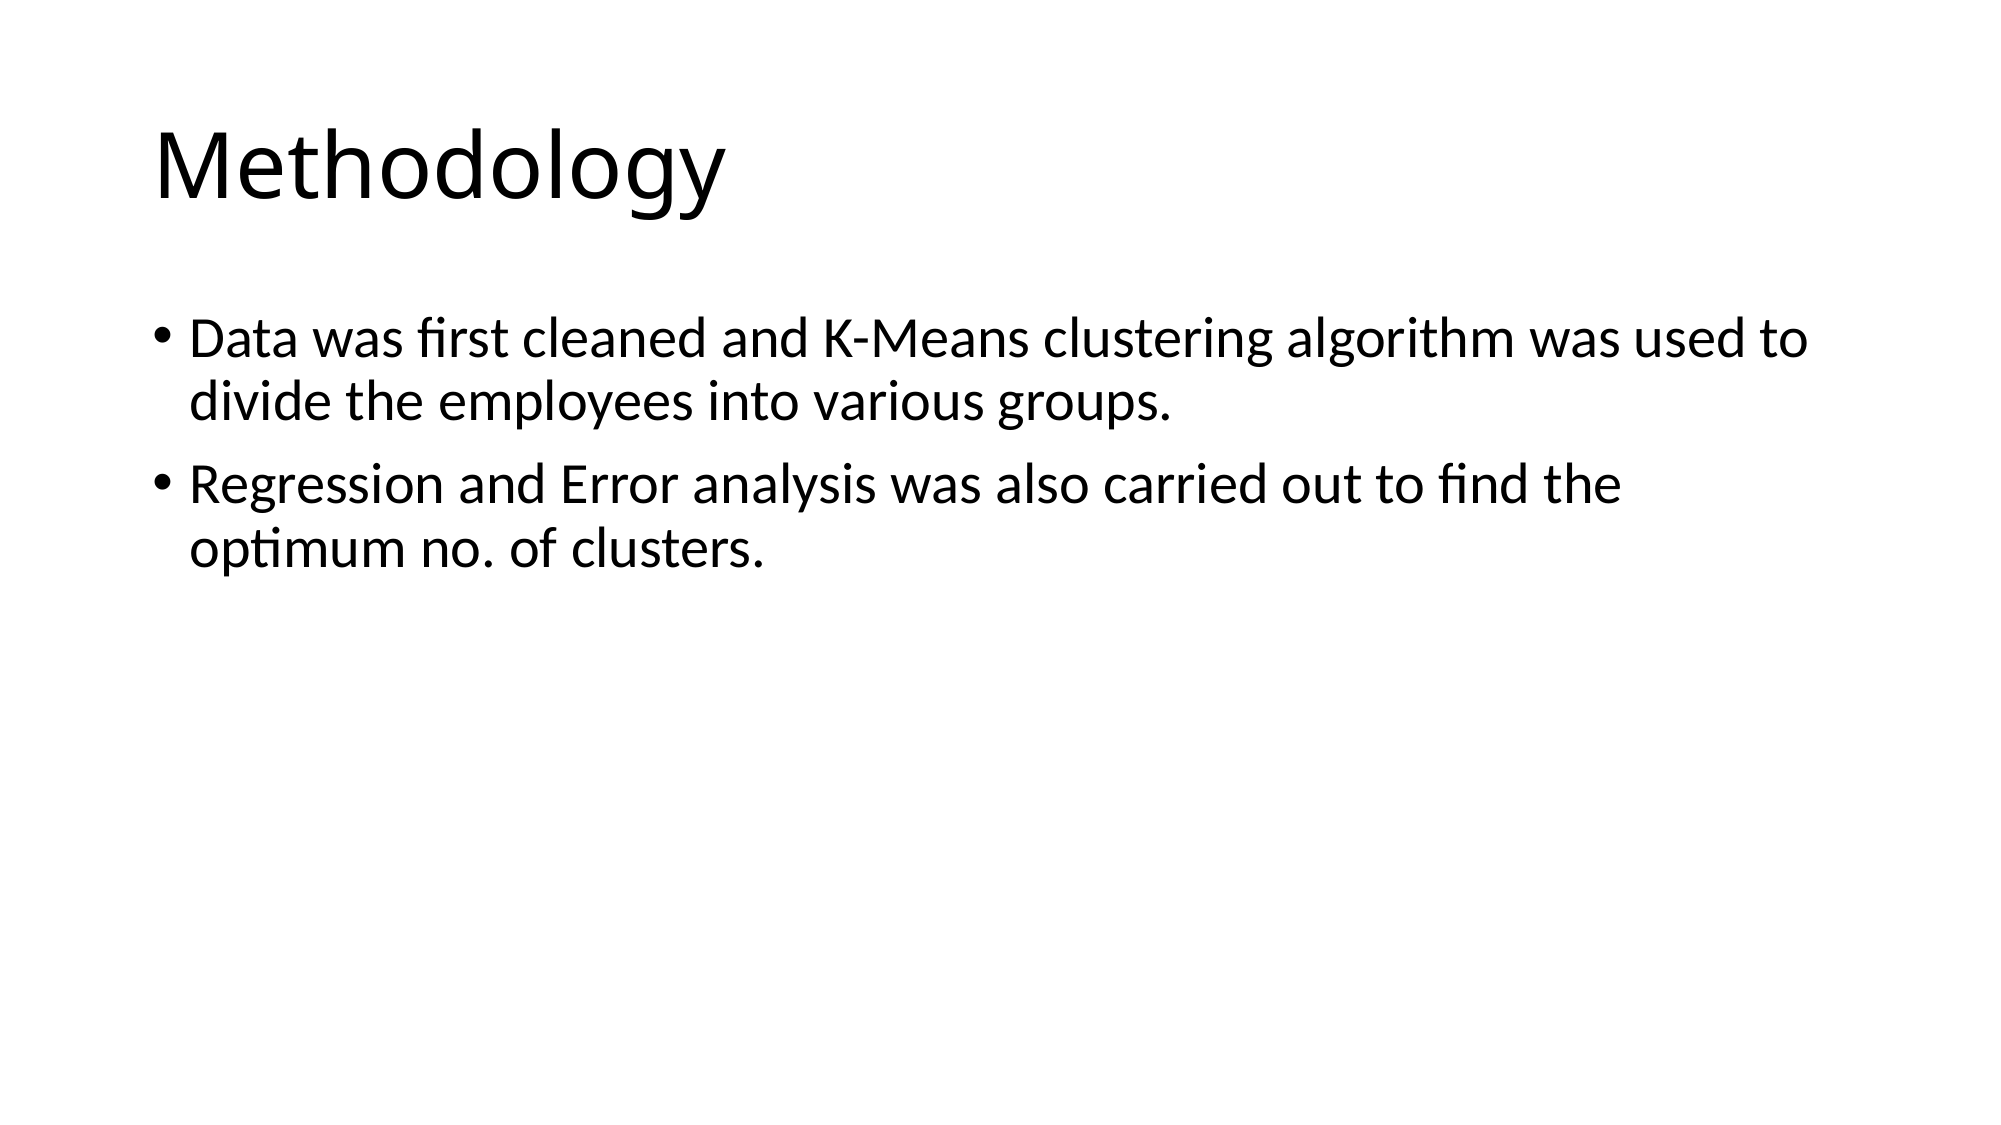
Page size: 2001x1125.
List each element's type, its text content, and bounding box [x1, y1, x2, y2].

title Methodology [137, 59, 1863, 278]
list Data was first cleaned and K-Means clustering algorithm was used to divide the employees into various groups. Regression and Error analysis was also carried out to find the optimum no. of clusters. [137, 299, 1863, 1014]
